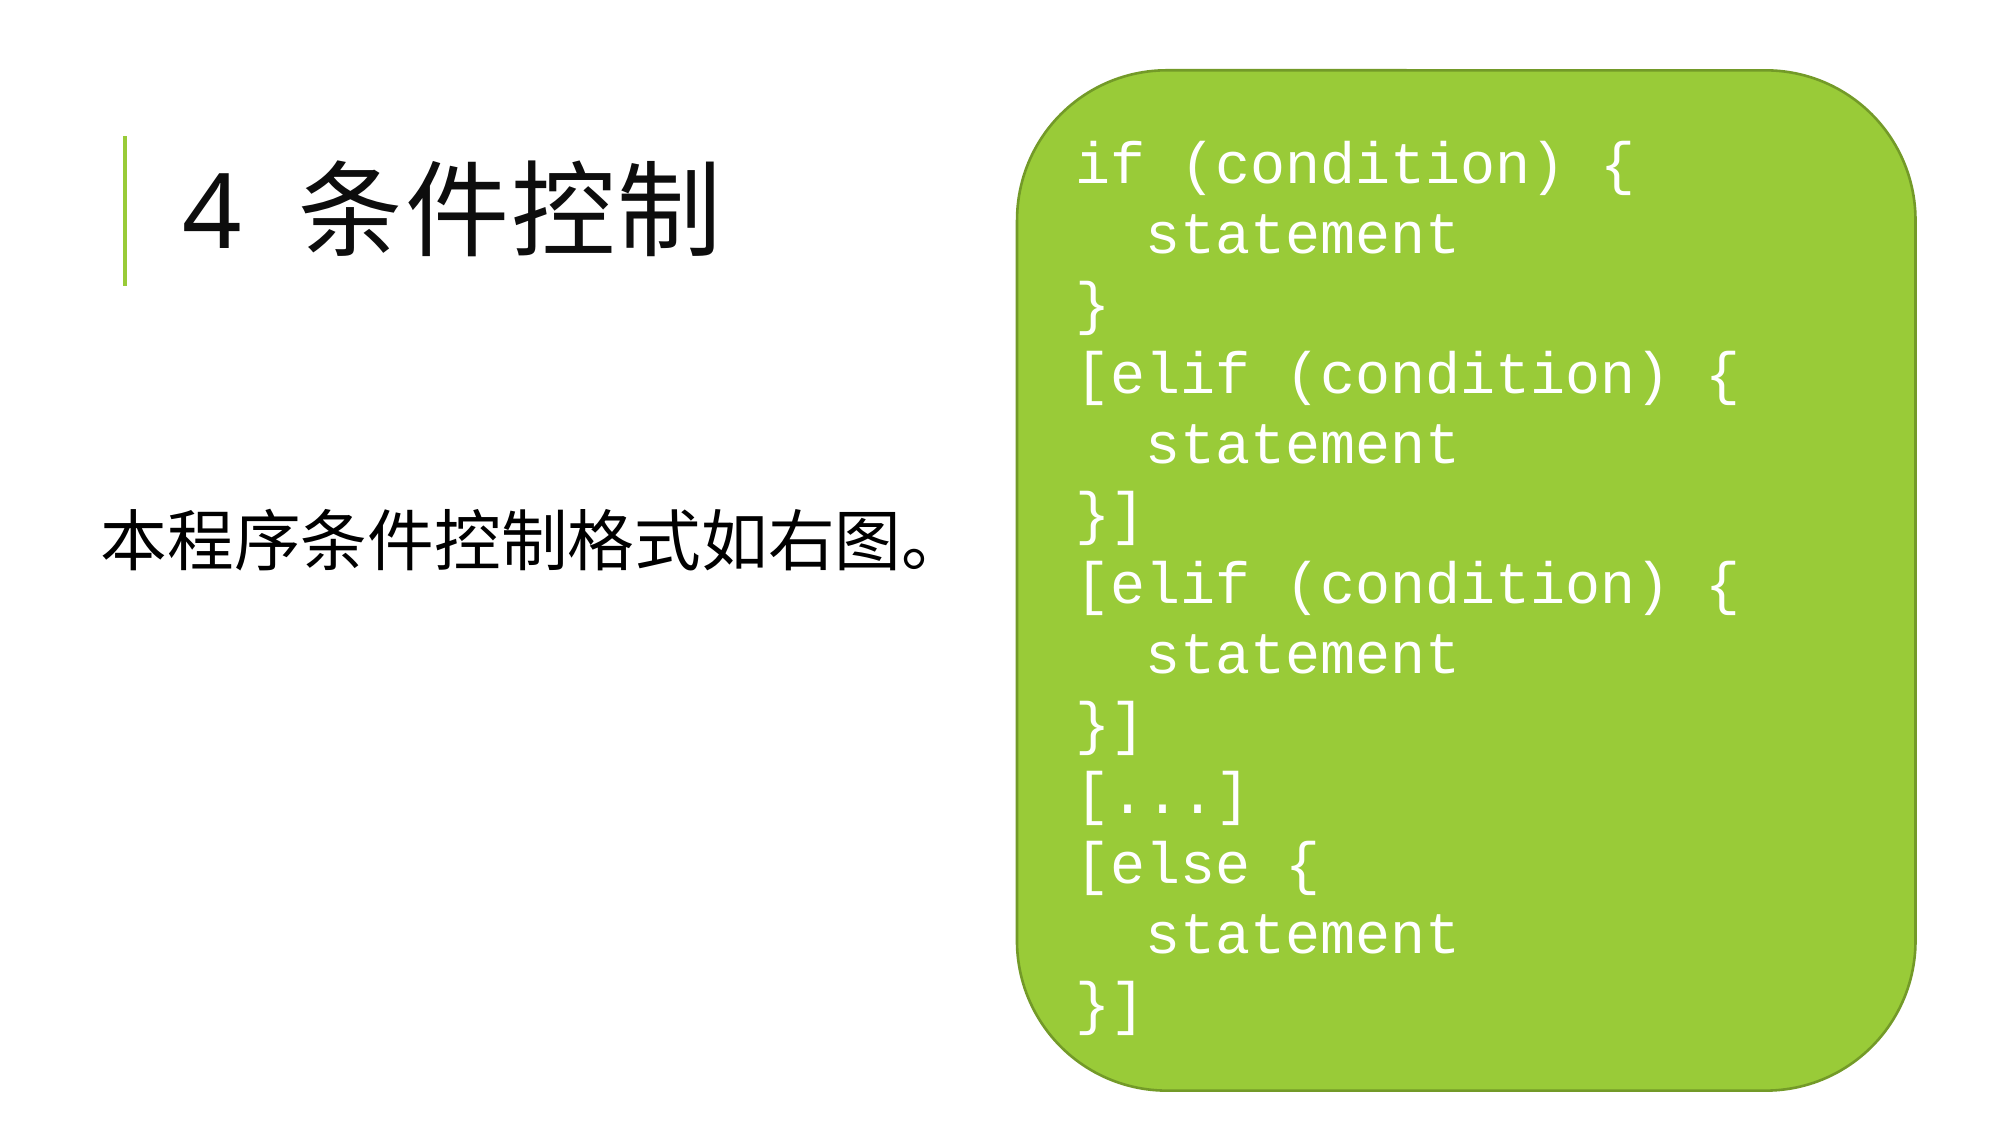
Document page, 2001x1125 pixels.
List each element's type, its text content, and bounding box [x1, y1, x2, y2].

text_box if (condition) { statement } [elif (condition) { statement }] [elif (condition) { statement }] [...] [else { statement }] [1015, 68, 1917, 1092]
list 本程序条件控制格式如右图。 [93, 500, 1000, 938]
title 4 条件控制 [168, 96, 1079, 342]
